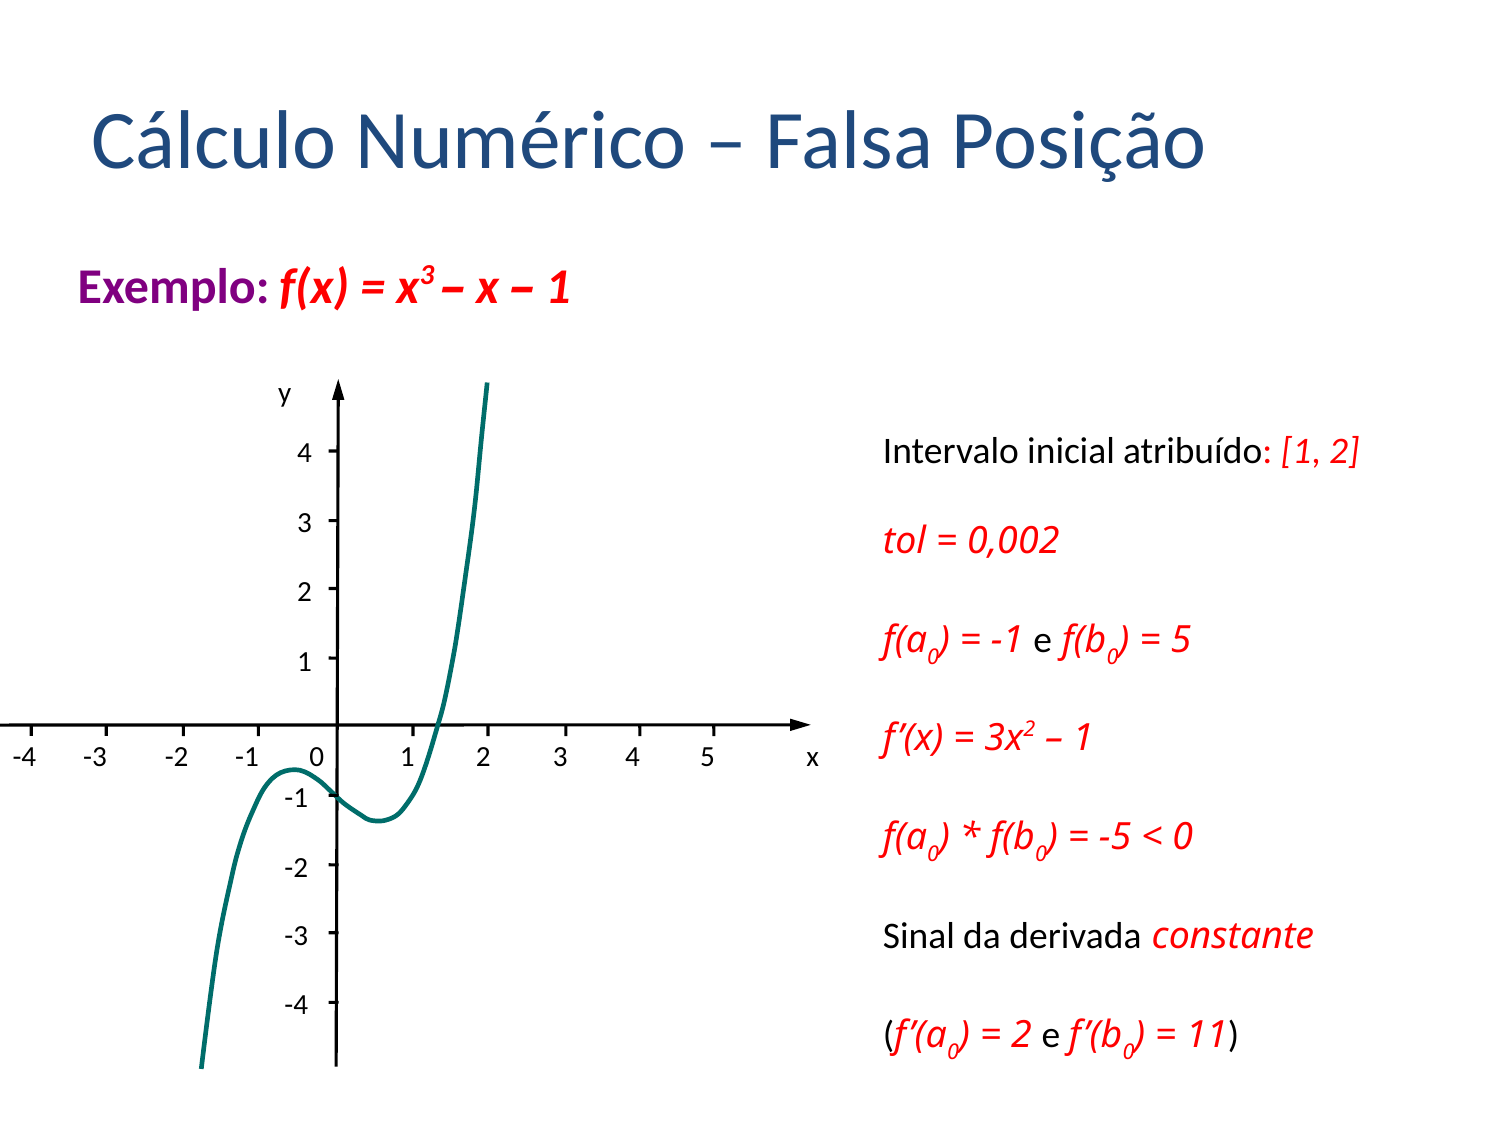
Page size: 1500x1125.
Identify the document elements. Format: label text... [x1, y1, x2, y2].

list Exemplo: f(x) = x3 – x – 1 [62, 258, 1438, 396]
text_box Cálculo Numérico – Falsa Posição [76, 78, 1473, 193]
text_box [0, 373, 831, 1070]
text_box Intervalo inicial atribuído: [1, 2] tol = 0,002 f(a0) = -1 e f(b0) = 5 f’(x) = 3x2 – 1 f(a0) * f(b0) = -5 < 0 Sinal da derivada constante (f’(a0) = 2 e f’(b0) = 11) [868, 373, 1500, 1071]
